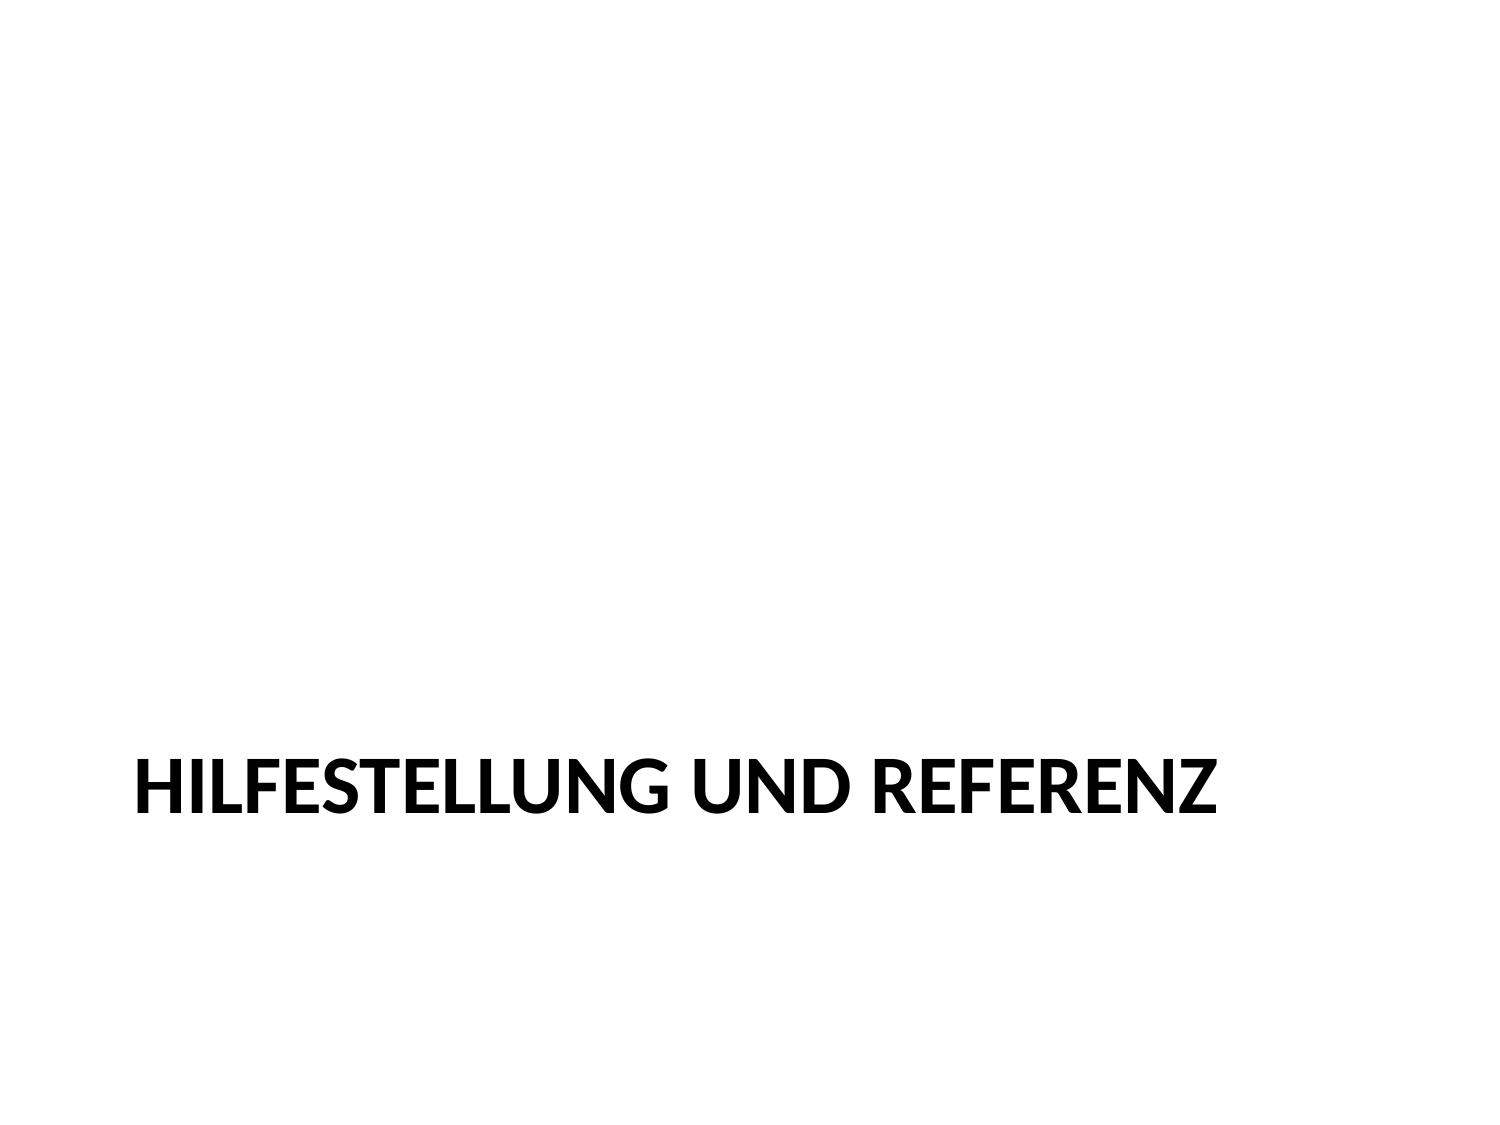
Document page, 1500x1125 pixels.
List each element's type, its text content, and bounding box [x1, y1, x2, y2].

title Hilfestellung und Referenz [118, 722, 1394, 947]
